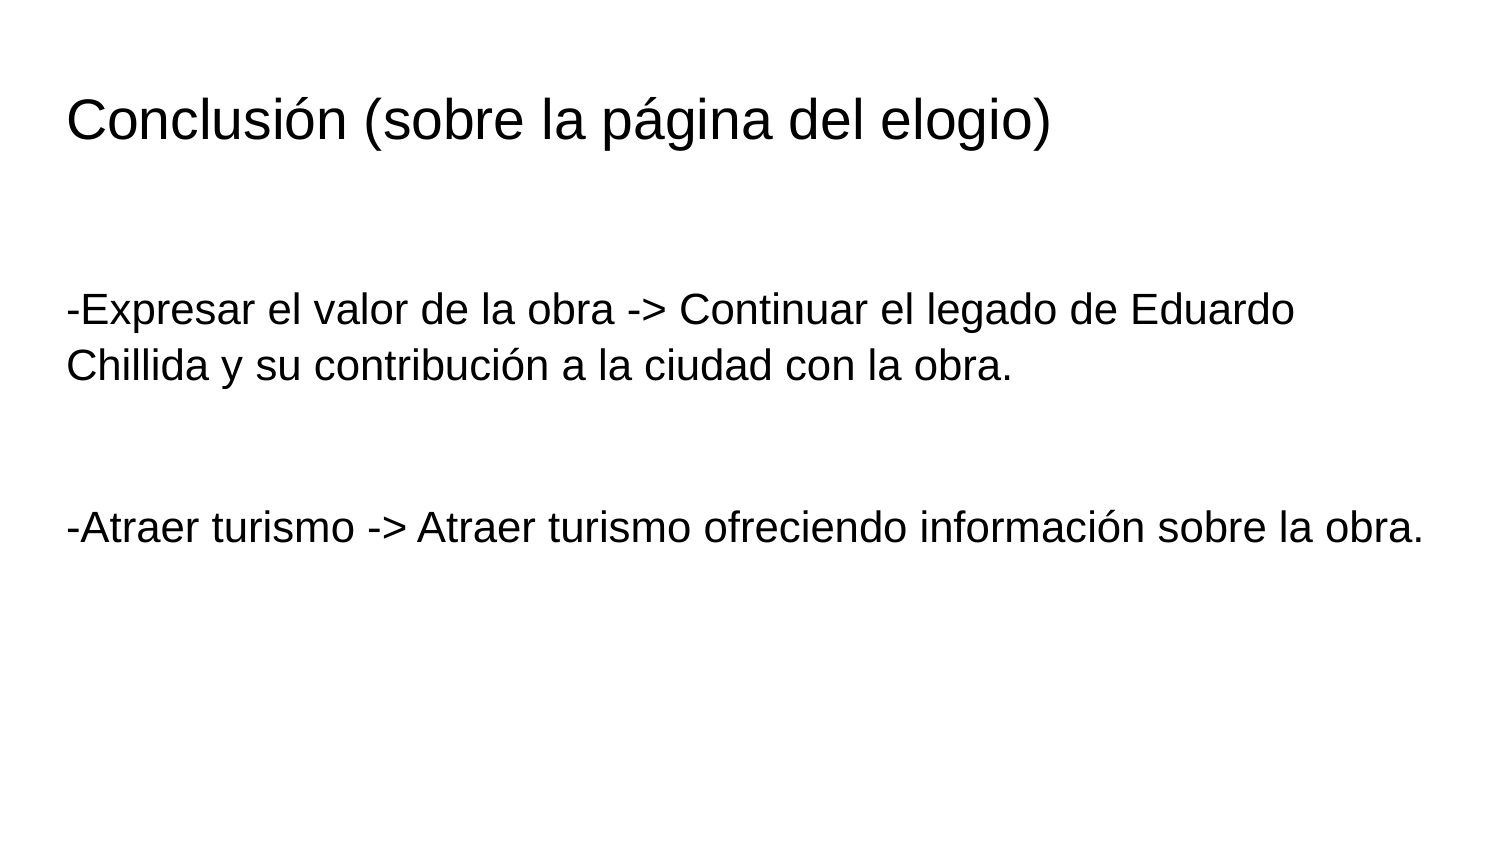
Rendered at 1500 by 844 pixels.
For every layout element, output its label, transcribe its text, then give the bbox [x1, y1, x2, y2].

title Conclusión (sobre la página del elogio) [51, 72, 1449, 167]
list -Expresar el valor de la obra -> Continuar el legado de Eduardo Chillida y su contribución a la ciudad con la obra. -Atraer turismo -> Atraer turismo ofreciendo información sobre la obra. [51, 189, 1449, 750]
